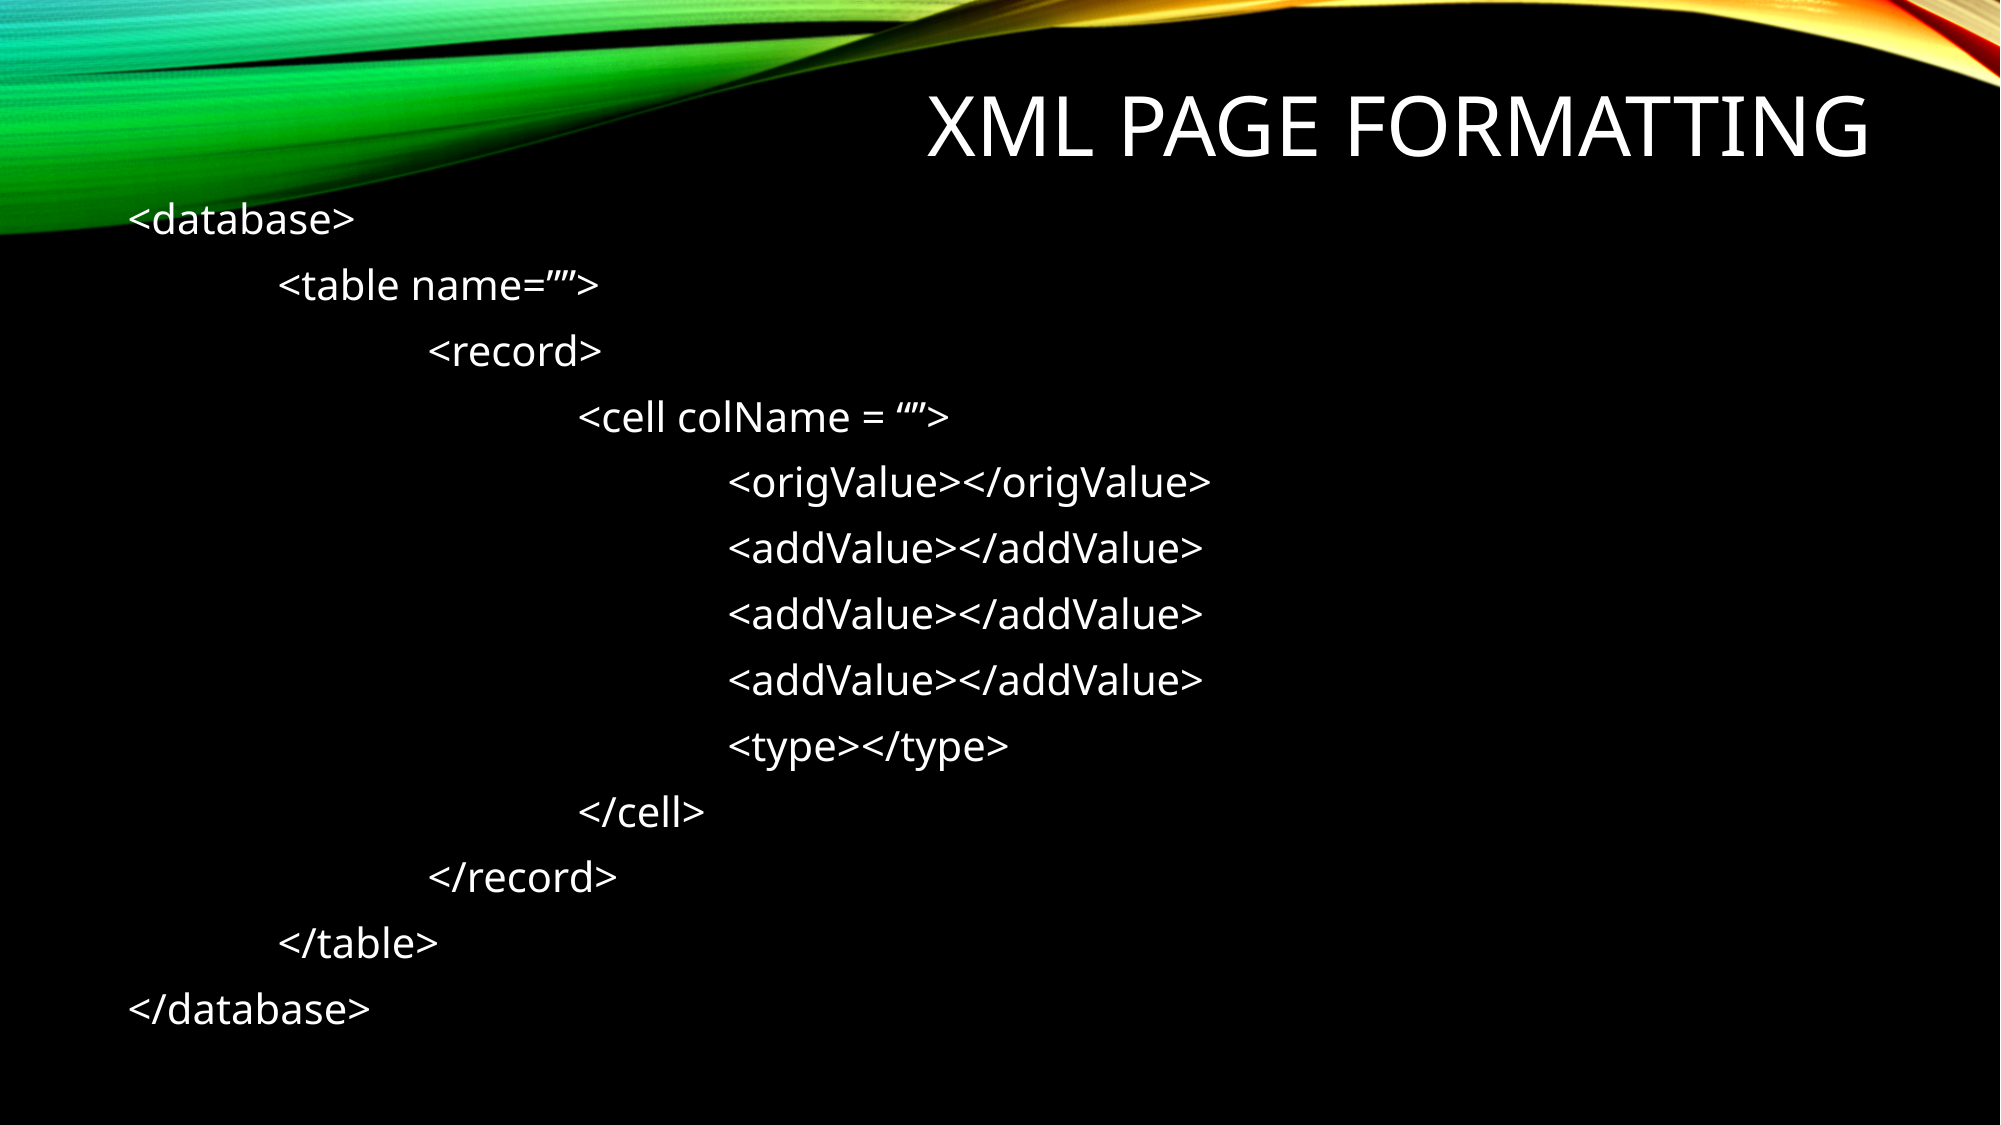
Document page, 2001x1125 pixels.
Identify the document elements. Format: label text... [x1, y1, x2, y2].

picture [0, 0, 2000, 237]
list <database> <table name=””> <record> <cell colName = “”> <origValue></origValue> <addValue></addValue> <addValue></addValue> <addValue></addValue> <type></type> </cell> </record> </table> </database> [112, 190, 1888, 1067]
title XML Page formatting [474, 23, 1888, 190]
